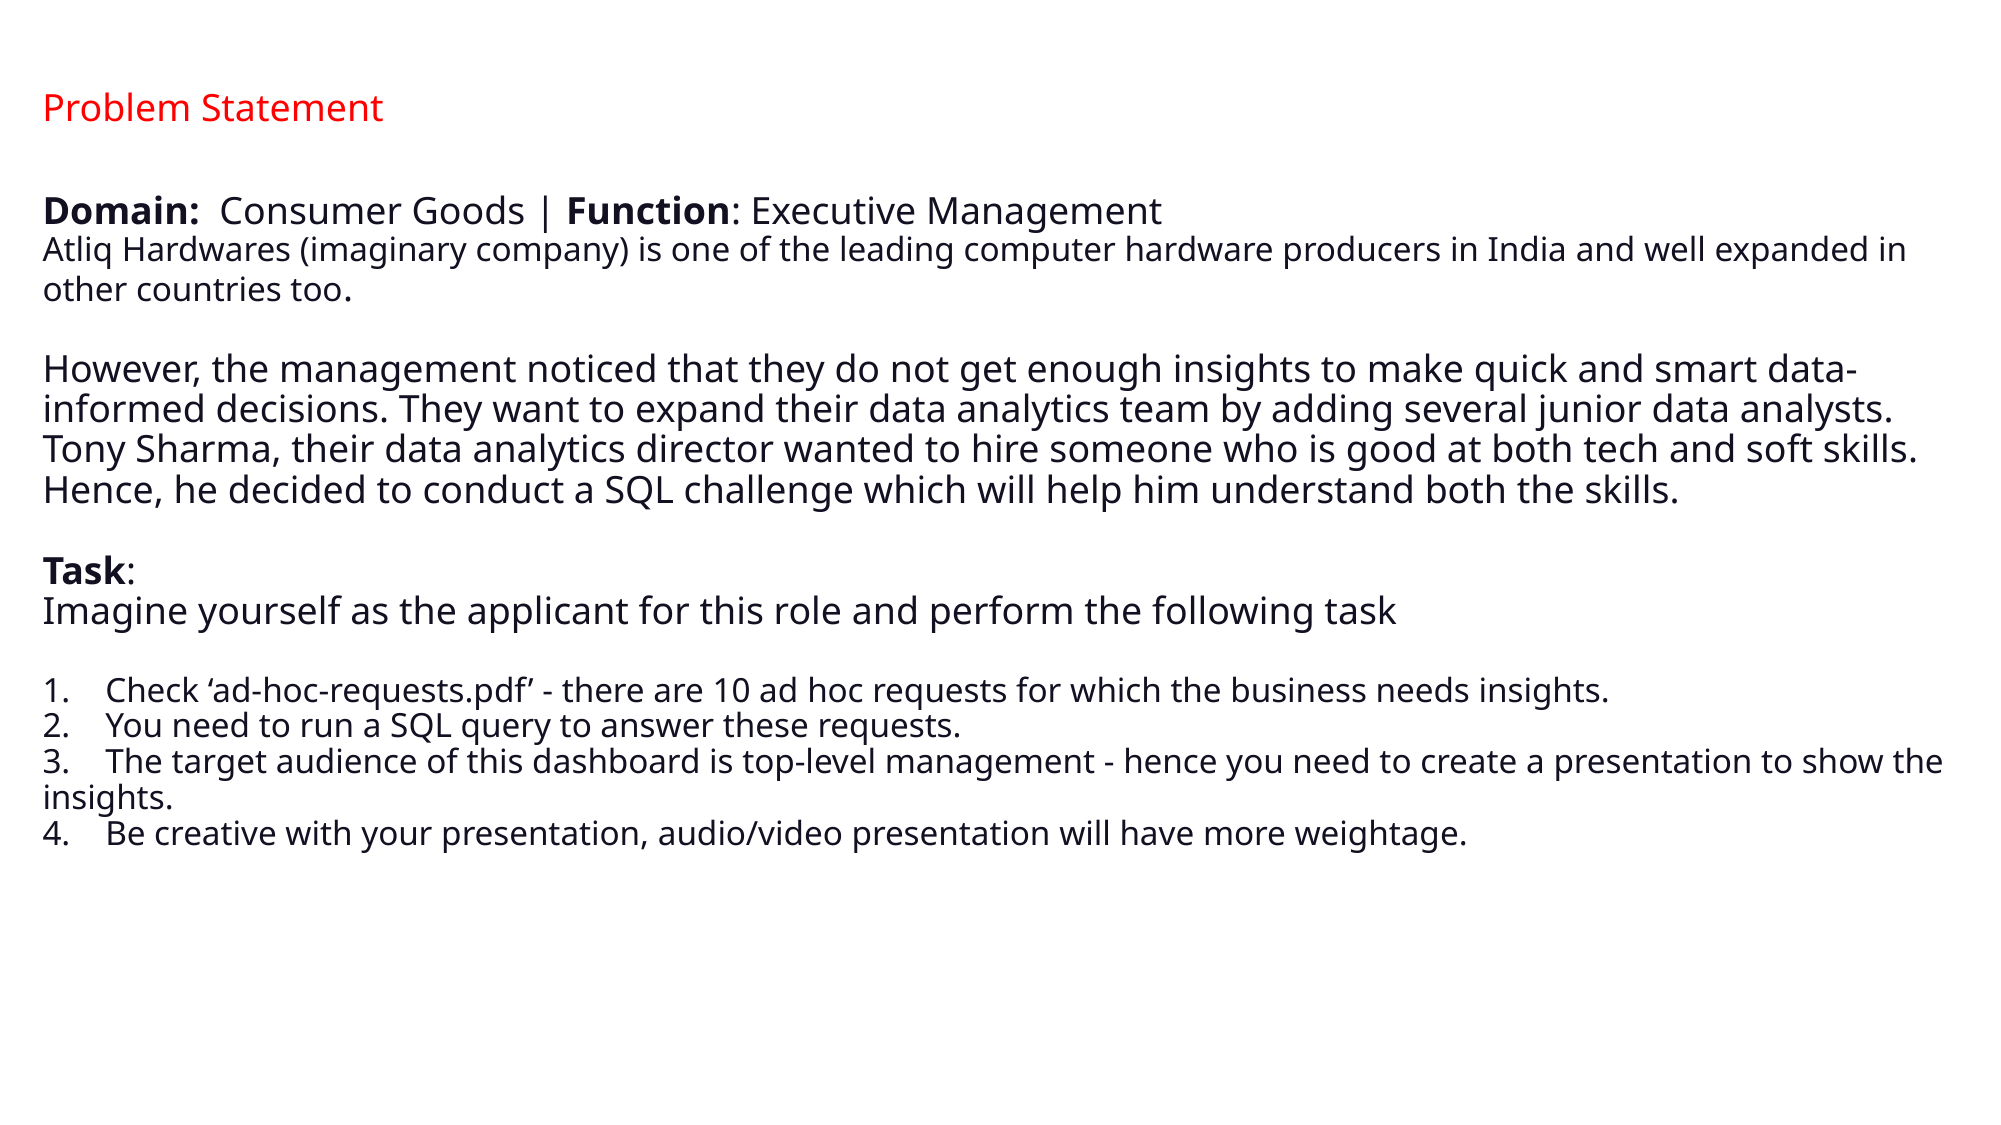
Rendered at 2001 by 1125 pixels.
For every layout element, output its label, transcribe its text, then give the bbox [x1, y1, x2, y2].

text_box Problem Statement [27, 76, 812, 137]
title Domain: Consumer Goods | Function: Executive Management Atliq Hardwares (imaginary company) is one of the leading computer hardware producers in India and well expanded in other countries too. However, the management noticed that they do not get enough insights to make quick and smart data-informed decisions. They want to expand their data analytics team by adding several junior data analysts. Tony Sharma, their data analytics director wanted to hire someone who is good at both tech and soft skills. Hence, he decided to conduct a SQL challenge which will help him understand both the skills. Task: Imagine yourself as the applicant for this role and perform the following task 1. Check ‘ad-hoc-requests.pdf’ - there are 10 ad hoc requests for which the business needs insights. 2. You need to run a SQL query to answer these requests. 3. The target audience of this dashboard is top-level management - hence you need to create a presentation to show the insights. 4. Be creative with your presentation, audio/video presentation will have more weightage. [27, 137, 1967, 1018]
